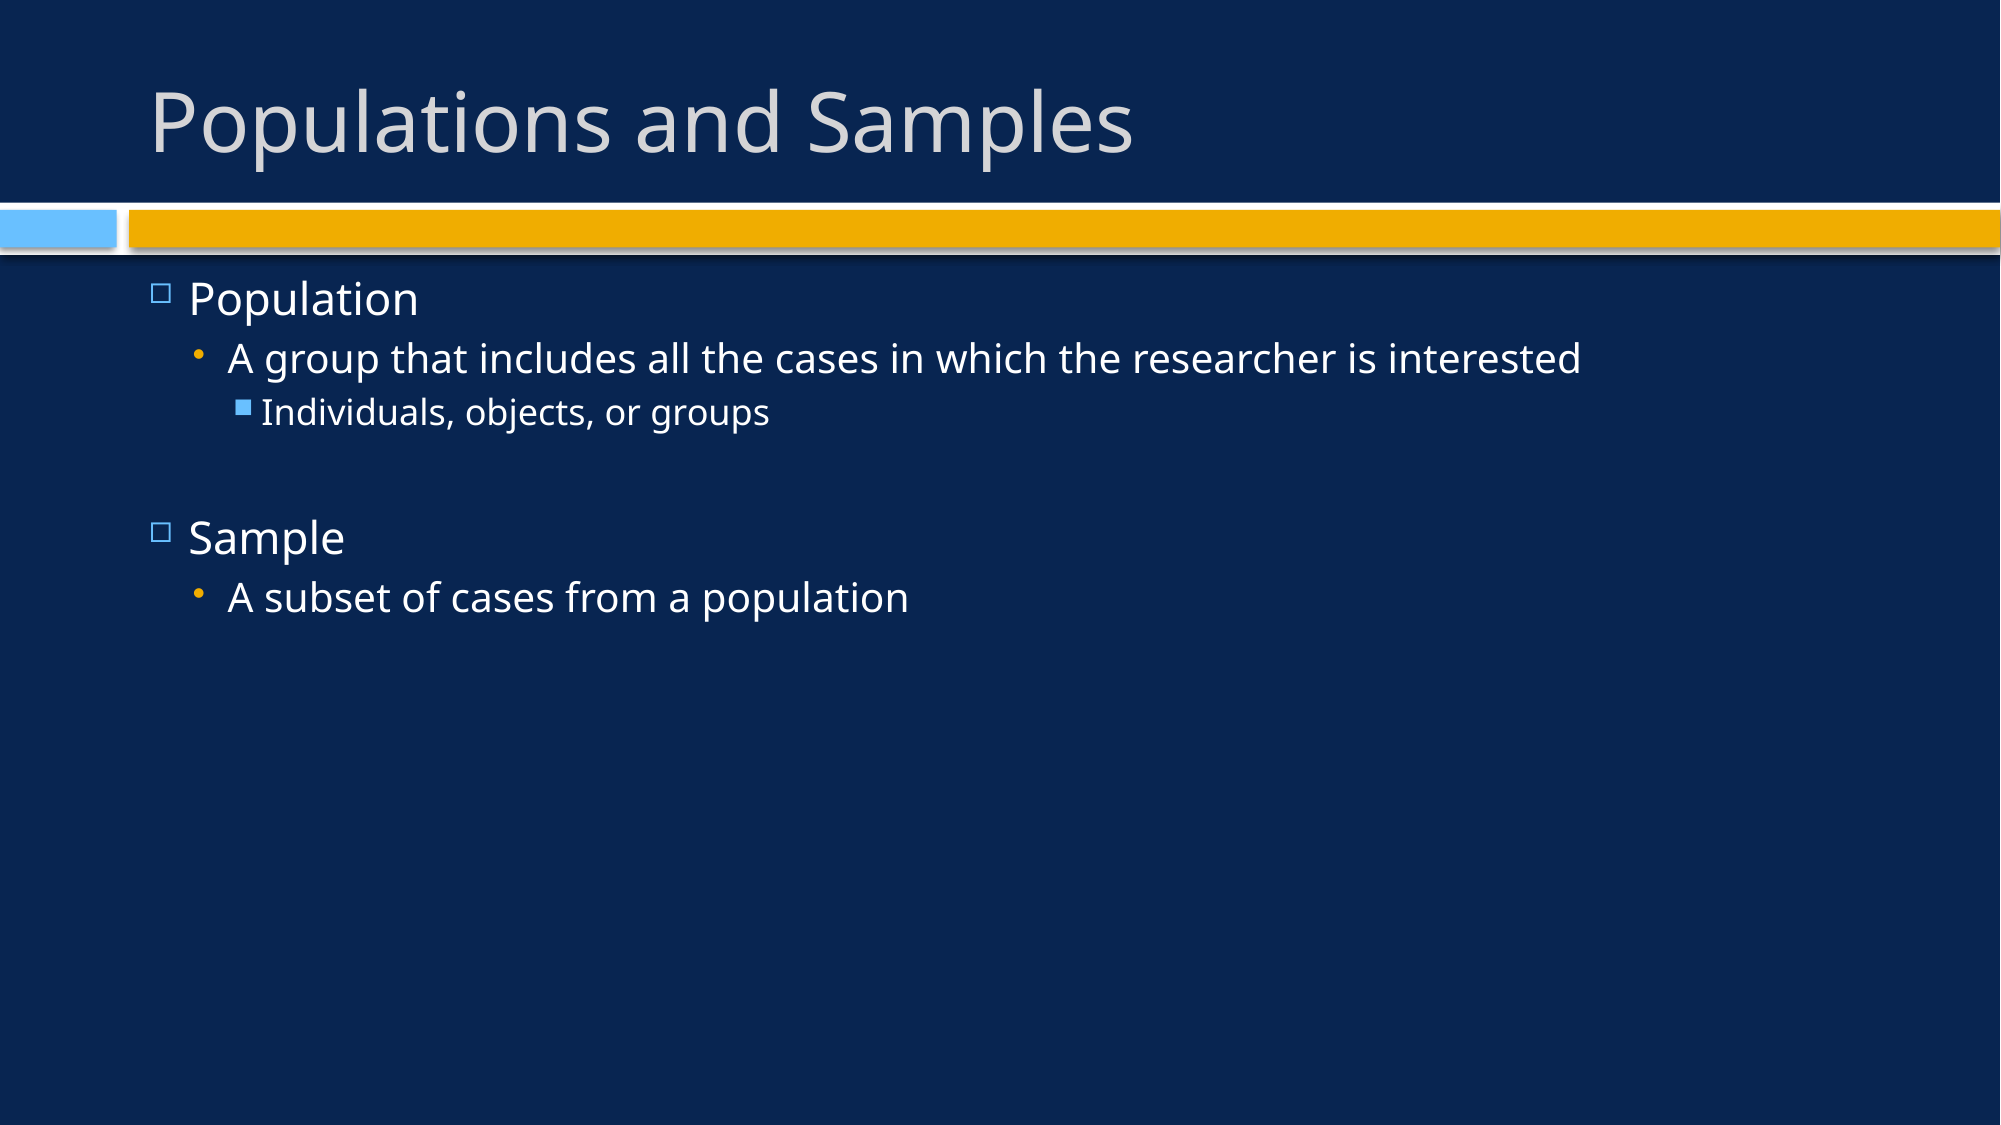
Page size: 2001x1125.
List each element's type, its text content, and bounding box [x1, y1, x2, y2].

list Population A group that includes all the cases in which the researcher is interested Individuals, objects, or groups Sample A subset of cases from a population [133, 262, 1918, 1001]
title Populations and Samples [133, 37, 1918, 201]
